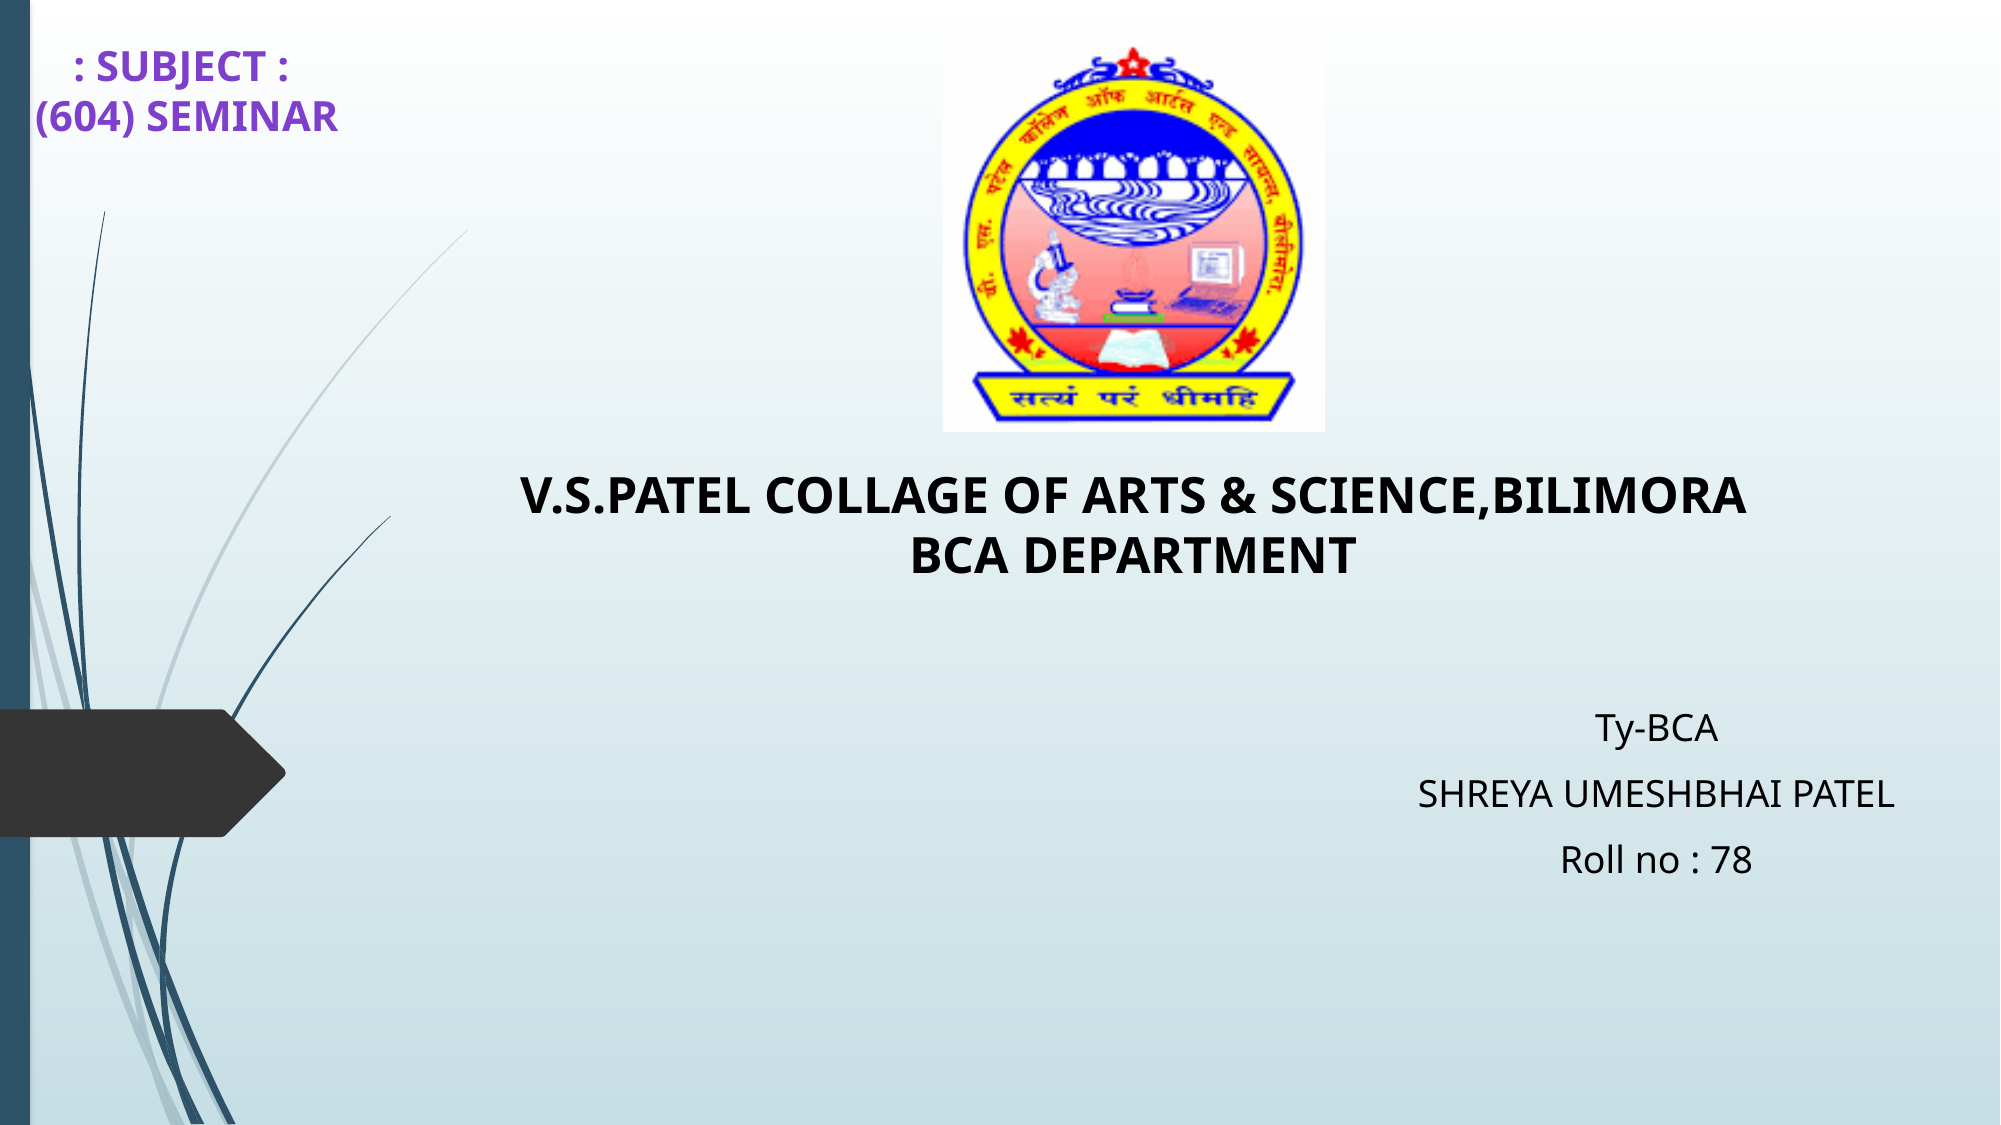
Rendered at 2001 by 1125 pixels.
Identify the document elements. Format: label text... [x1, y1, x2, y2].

subtitle Ty-BCA SHREYA UMESHBHAI PATEL Roll no : 78 [1325, 696, 1989, 997]
text_box : SUBJECT : (604) SEMINAR [0, 32, 374, 148]
text_box V.S.PATEL COLLAGE OF ARTS & SCIENCE,BILIMORA BCA DEPARTMENT [436, 455, 1831, 591]
picture [942, 32, 1326, 432]
